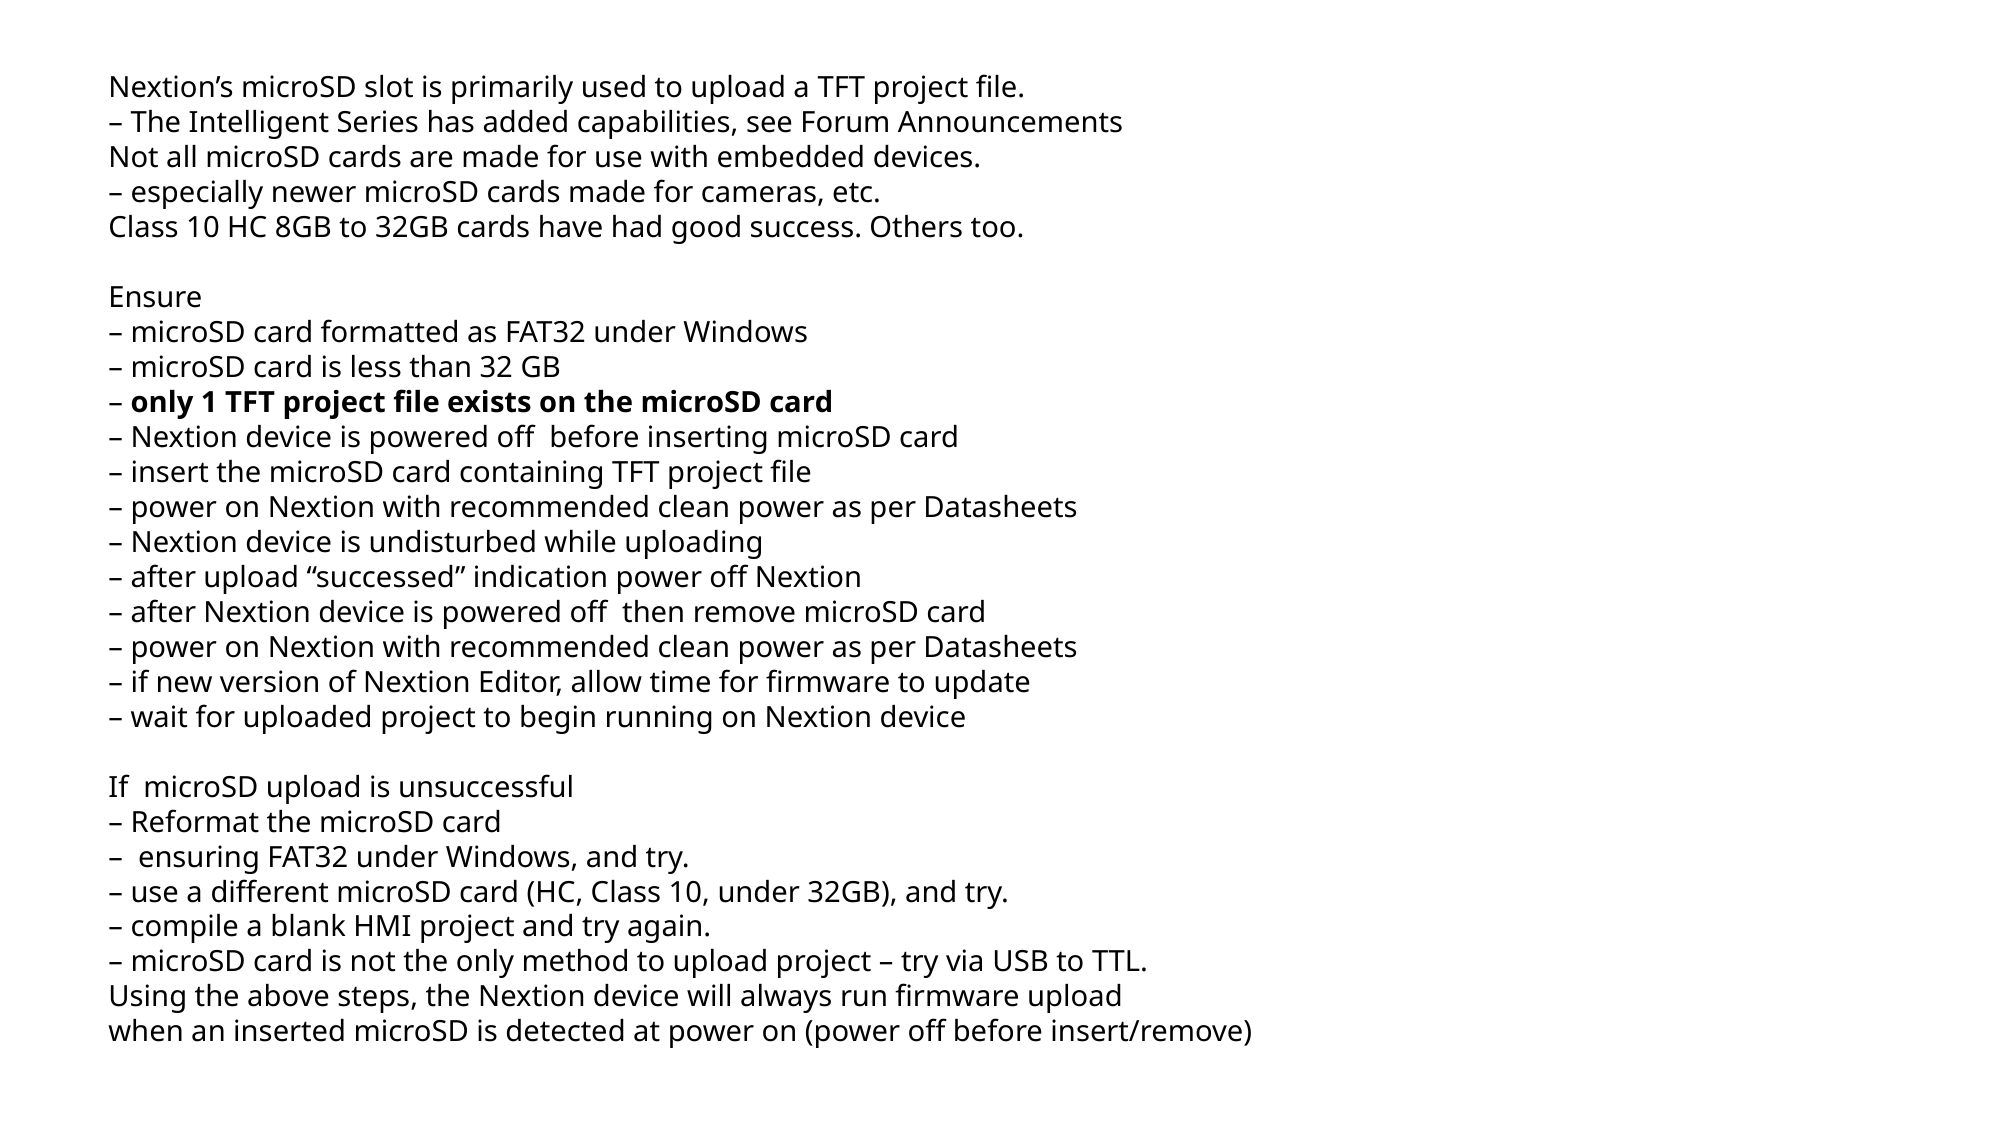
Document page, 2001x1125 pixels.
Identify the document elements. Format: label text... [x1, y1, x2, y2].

text_box Nextion’s microSD slot is primarily used to upload a TFT project file. – The Intelligent Series has added capabilities, see Forum Announcements Not all microSD cards are made for use with embedded devices. – especially newer microSD cards made for cameras, etc. Class 10 HC 8GB to 32GB cards have had good success. Others too. Ensure – microSD card formatted as FAT32 under Windows – microSD card is less than 32 GB – only 1 TFT project file exists on the microSD card – Nextion device is powered off before inserting microSD card – insert the microSD card containing TFT project file – power on Nextion with recommended clean power as per Datasheets – Nextion device is undisturbed while uploading – after upload “successed” indication power off Nextion – after Nextion device is powered off then remove microSD card – power on Nextion with recommended clean power as per Datasheets – if new version of Nextion Editor, allow time for firmware to update – wait for uploaded project to begin running on Nextion device If microSD upload is unsuccessful – Reformat the microSD card – ensuring FAT32 under Windows, and try. – use a different microSD card (HC, Class 10, under 32GB), and try. – compile a blank HMI project and try again. – microSD card is not the only method to upload project – try via USB to TTL. Using the above steps, the Nextion device will always run firmware upload when an inserted microSD is detected at power on (power off before insert/remove) [93, 61, 1489, 1055]
